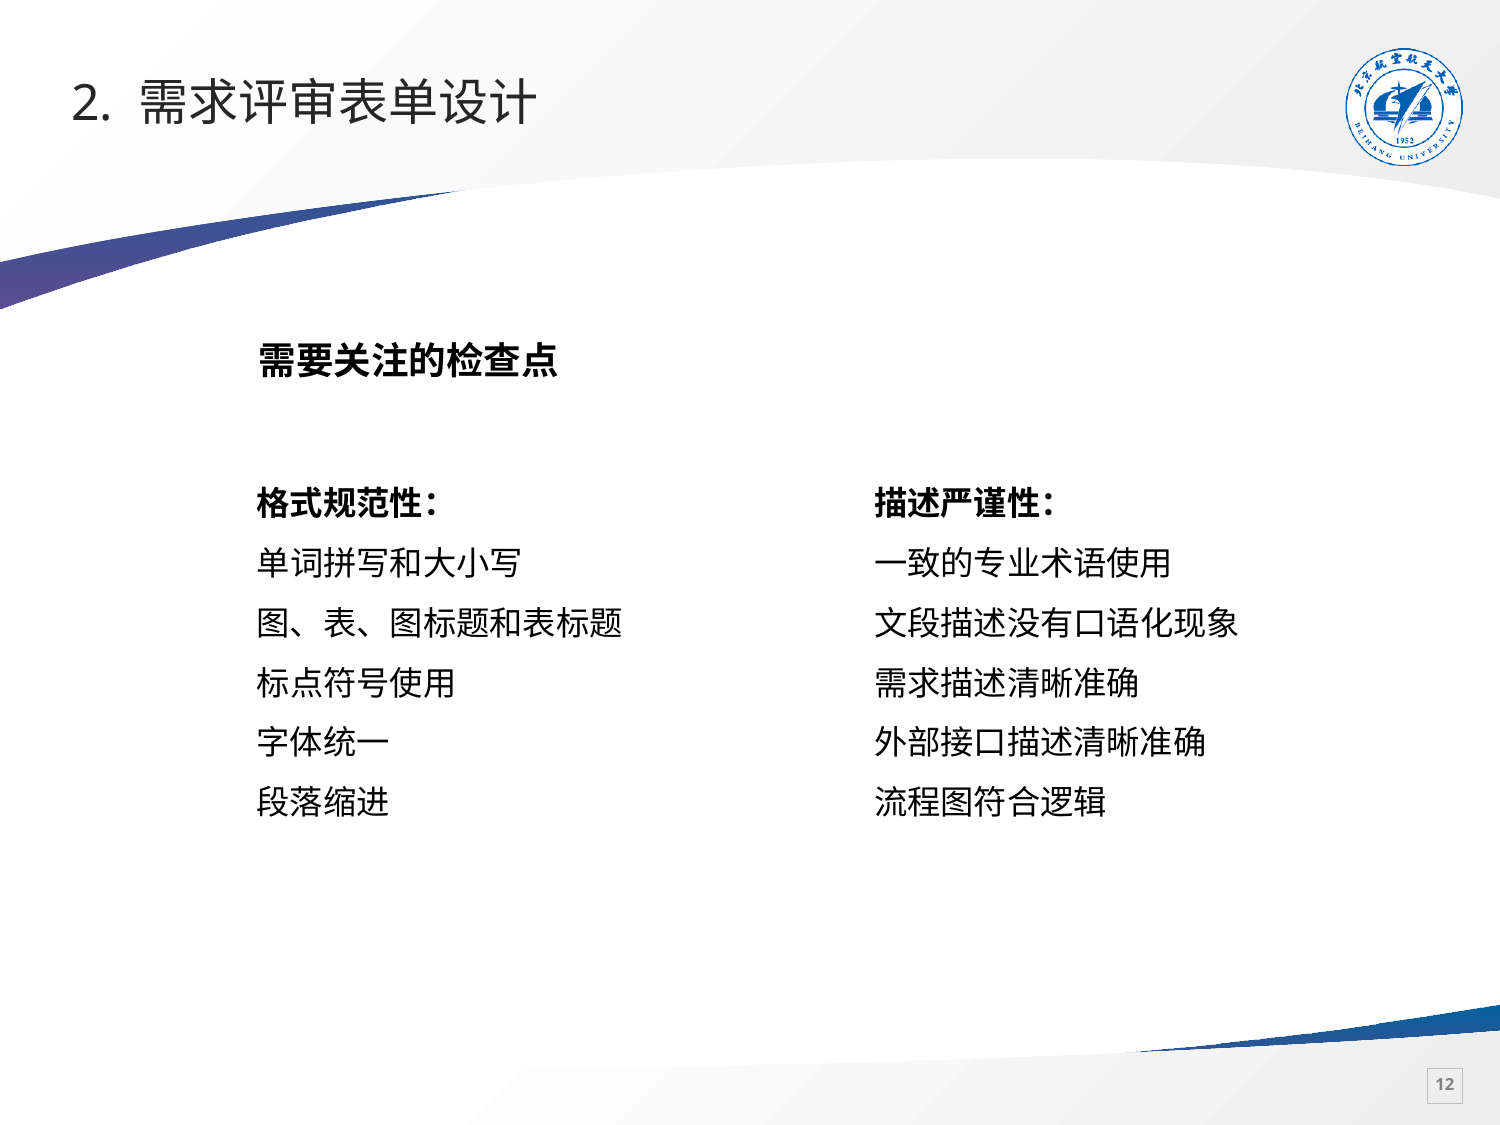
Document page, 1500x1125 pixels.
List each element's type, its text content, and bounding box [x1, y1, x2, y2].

picture [1345, 48, 1468, 166]
title 2. 需求评审表单设计 [59, 60, 1410, 149]
text_box 需要关注的检查点 [243, 307, 574, 390]
text_box 格式规范性： 单词拼写和大小写 图、表、图标题和表标题 标点符号使用 字体统一 段落缩进 [242, 454, 750, 889]
text_box 描述严谨性： 一致的专业术语使用 文段描述没有口语化现象 需求描述清晰准确 外部接口描述清晰准确 流程图符合逻辑 [859, 454, 1368, 829]
